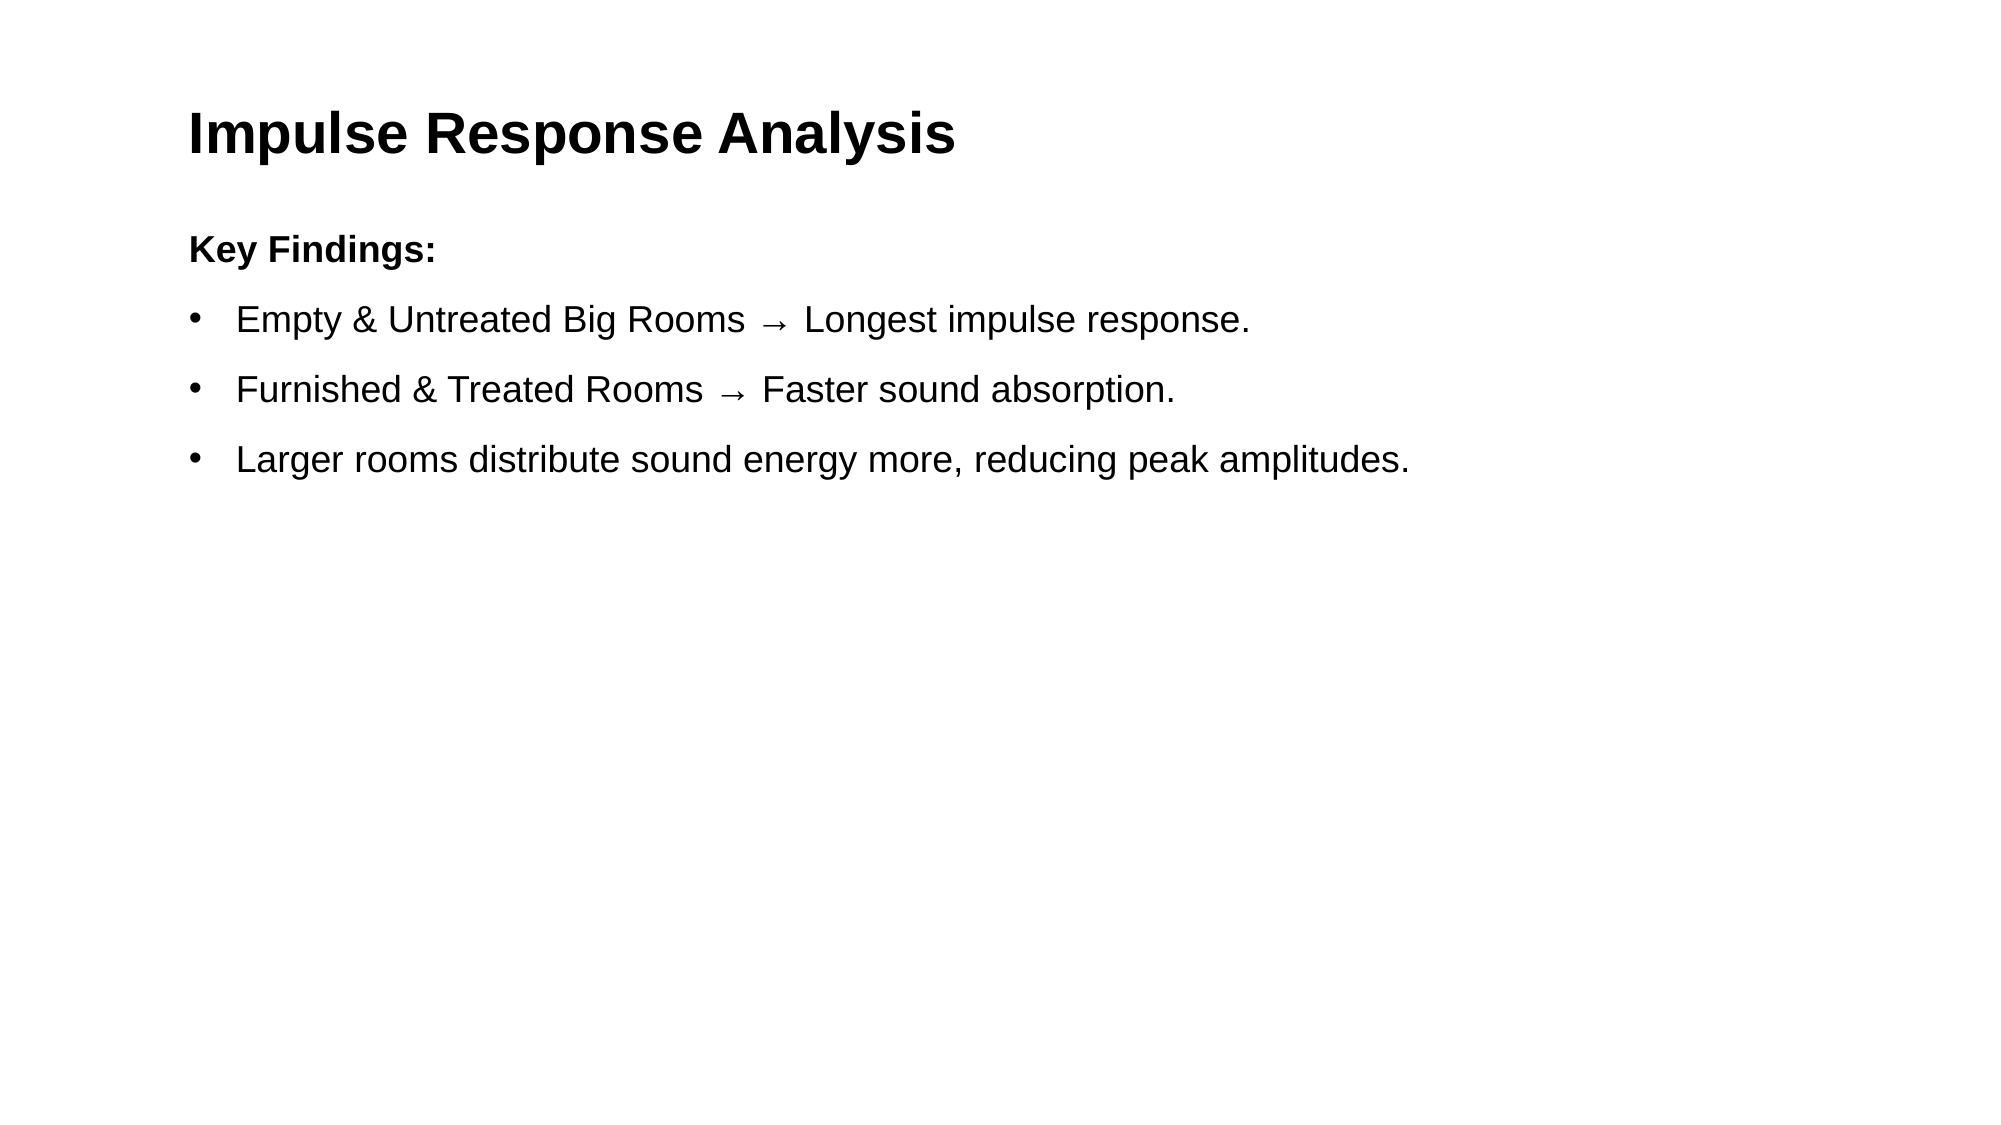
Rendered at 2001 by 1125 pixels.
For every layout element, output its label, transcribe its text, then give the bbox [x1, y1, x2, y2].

text_box Impulse Response Analysis [174, 87, 1533, 173]
text_box Key Findings: Empty & Untreated Big Rooms → Longest impulse response. Furnished & Treated Rooms → Faster sound absorption. Larger rooms distribute sound energy more, reducing peak amplitudes. [174, 218, 1533, 558]
